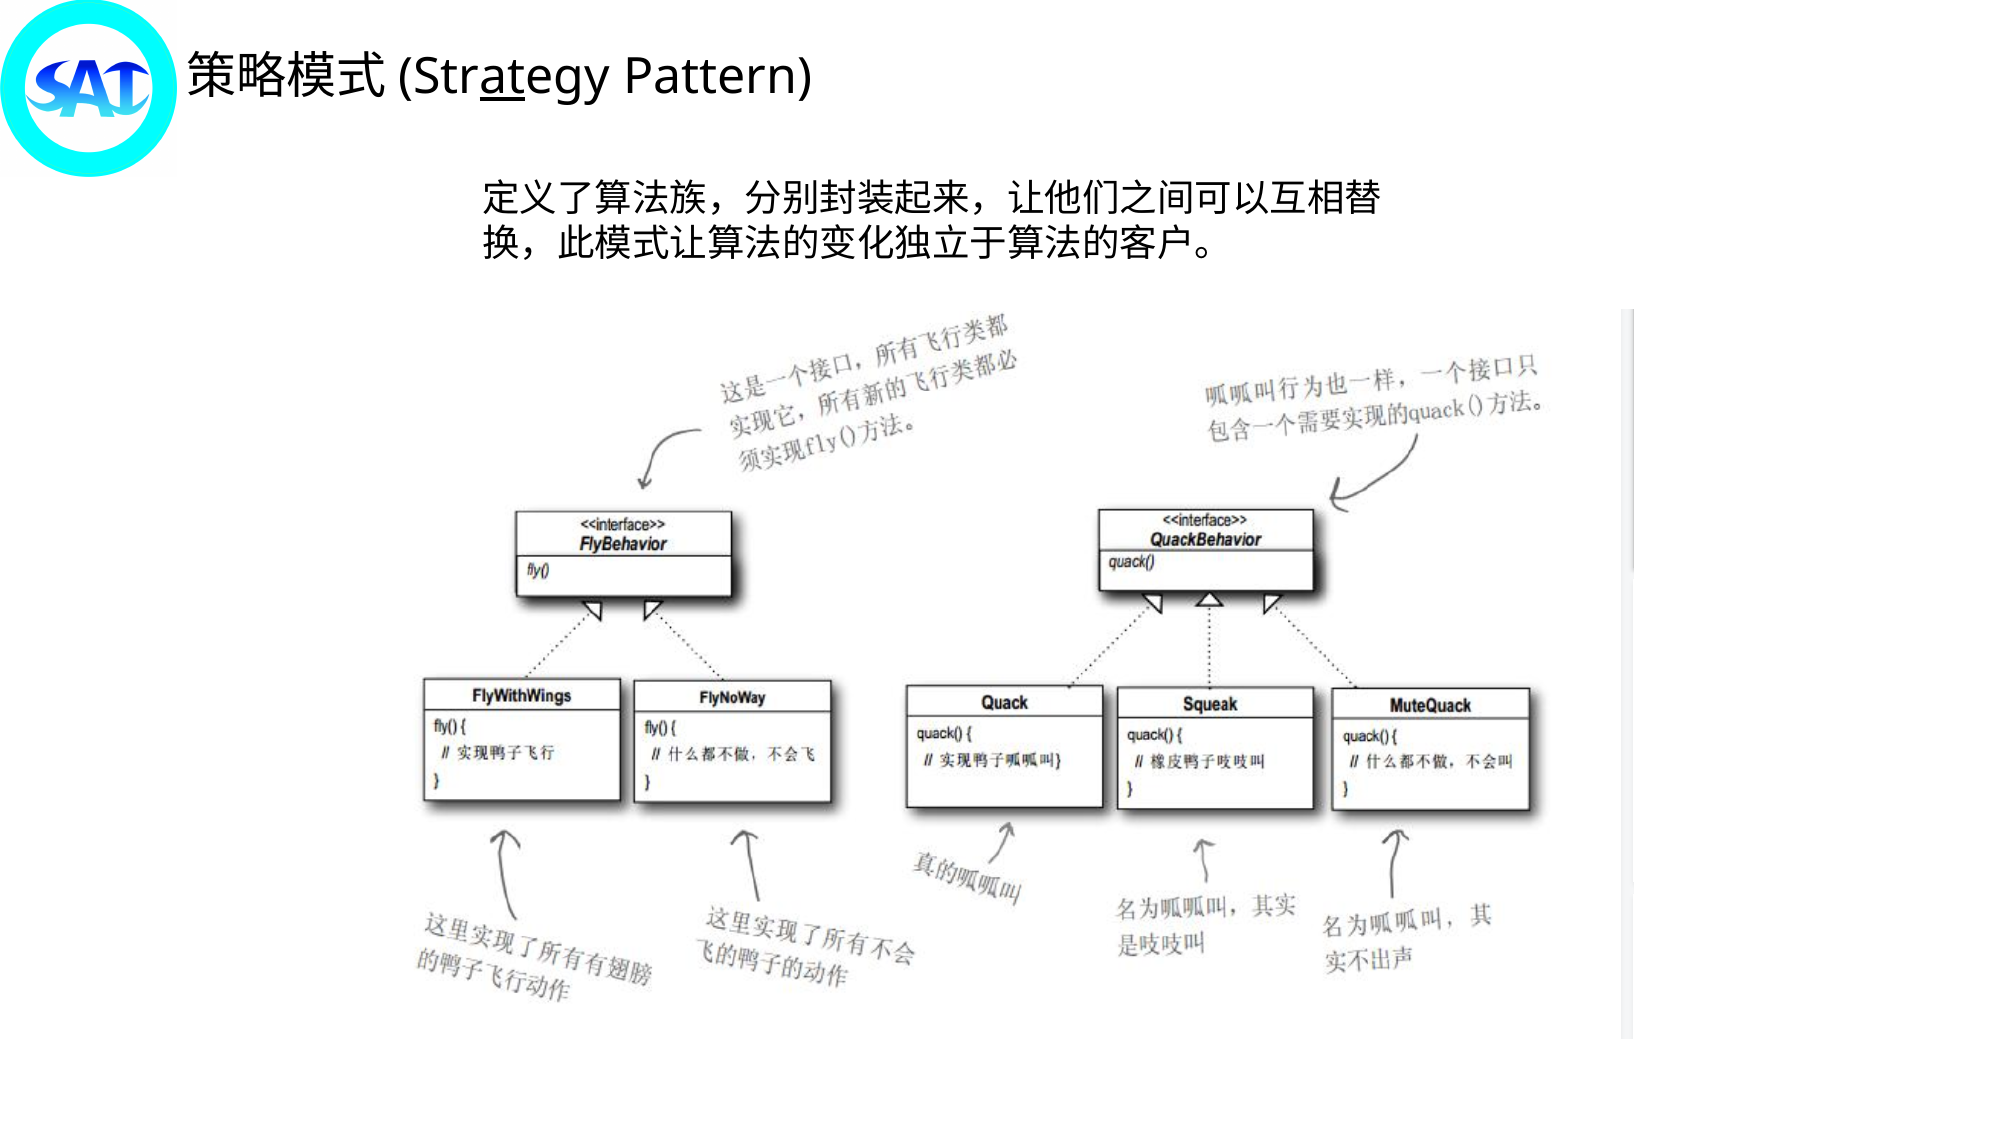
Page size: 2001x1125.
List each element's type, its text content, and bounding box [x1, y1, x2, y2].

picture [344, 309, 1634, 1040]
text_box 策略模式(Strategy Pattern) [171, 35, 828, 111]
picture [0, 0, 177, 177]
text_box 定义了算法族，分别封装起来，让他们之间可以互相替换，此模式让算法的变化独立于算法的客户。 [467, 167, 1423, 272]
